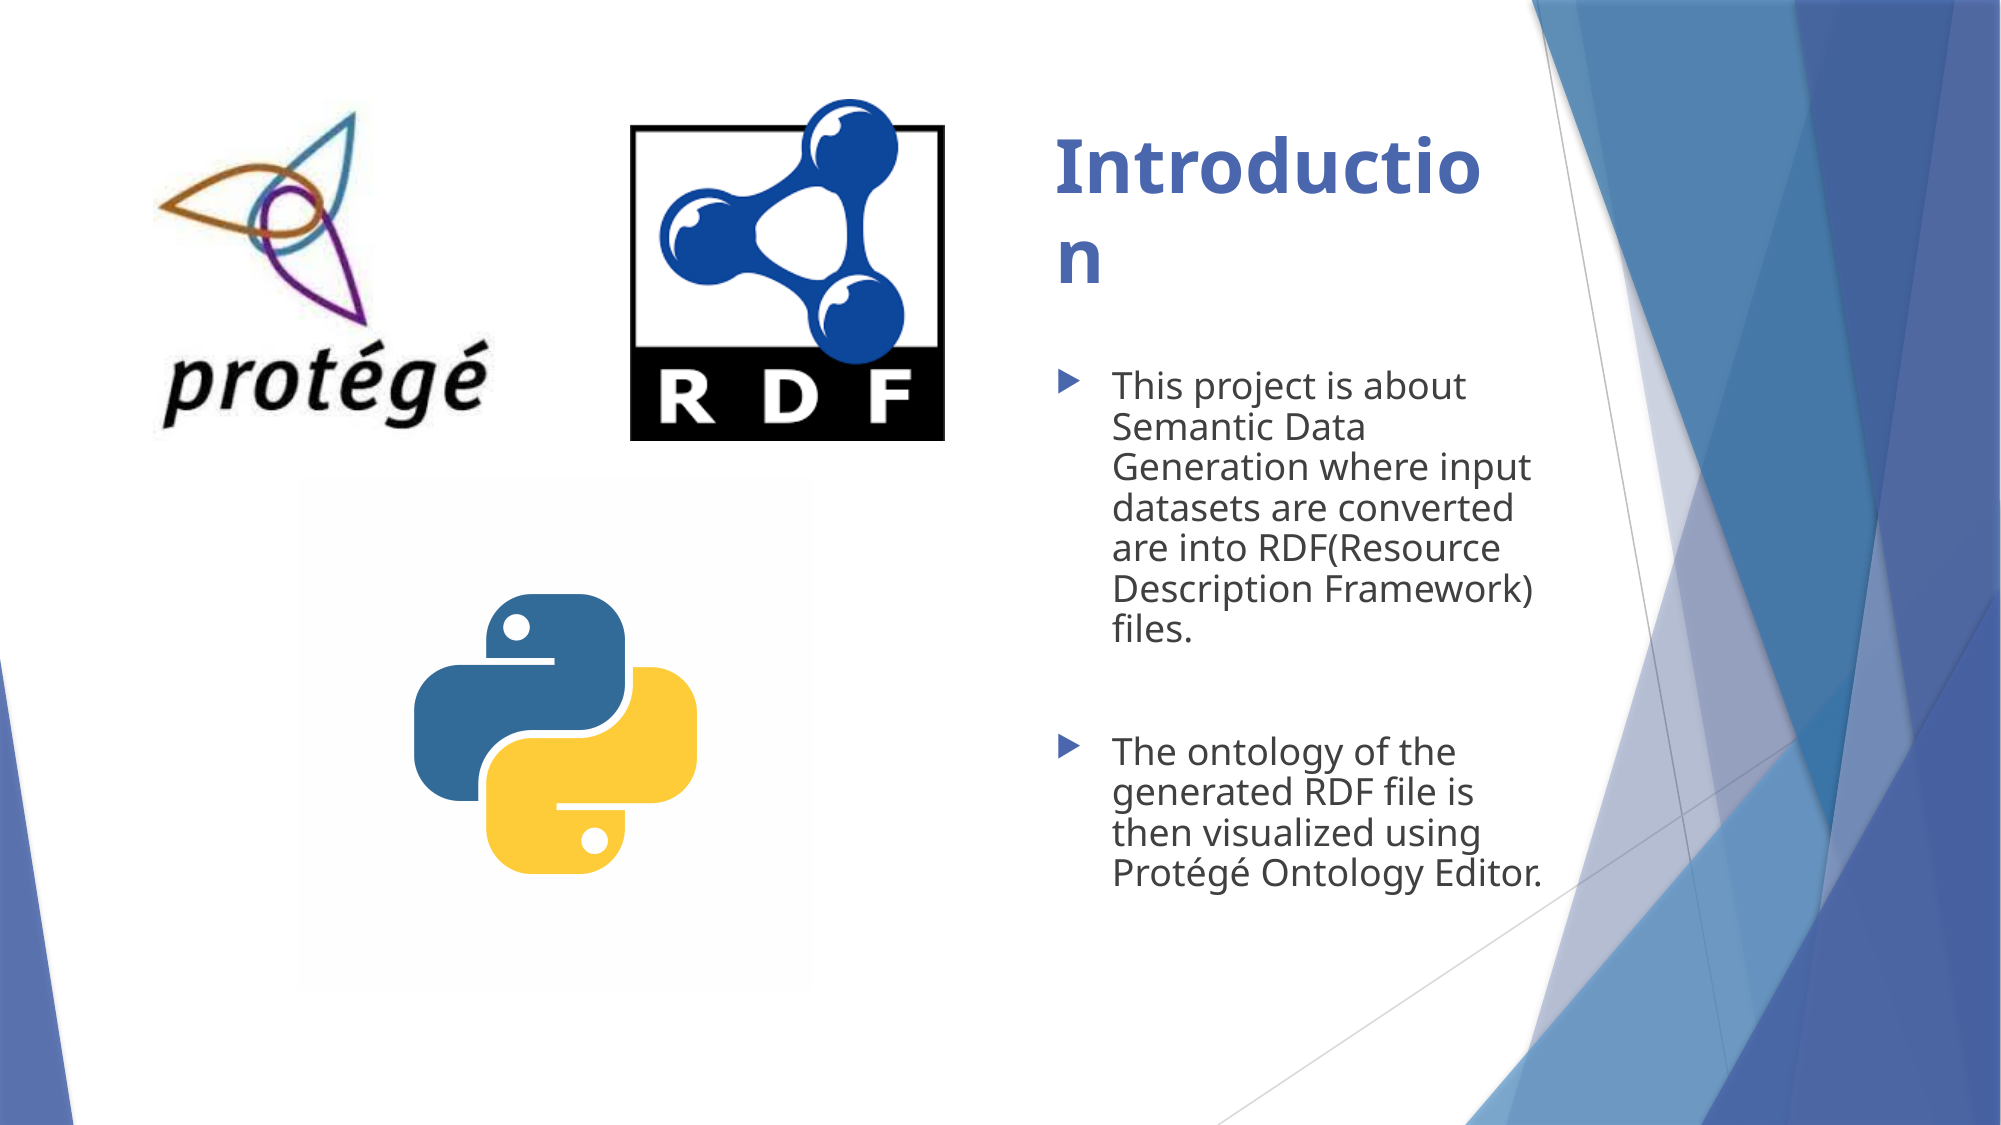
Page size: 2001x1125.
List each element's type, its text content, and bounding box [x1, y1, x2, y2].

picture [153, 99, 495, 441]
list This project is about Semantic Data Generation where input datasets are converted are into RDF(Resource Description Framework) files. The ontology of the generated RDF file is then visualized using Protégé Ontology Editor. [1040, 360, 1570, 1053]
title Introduction [1040, 99, 1522, 317]
picture [298, 476, 814, 992]
picture [629, 99, 946, 441]
